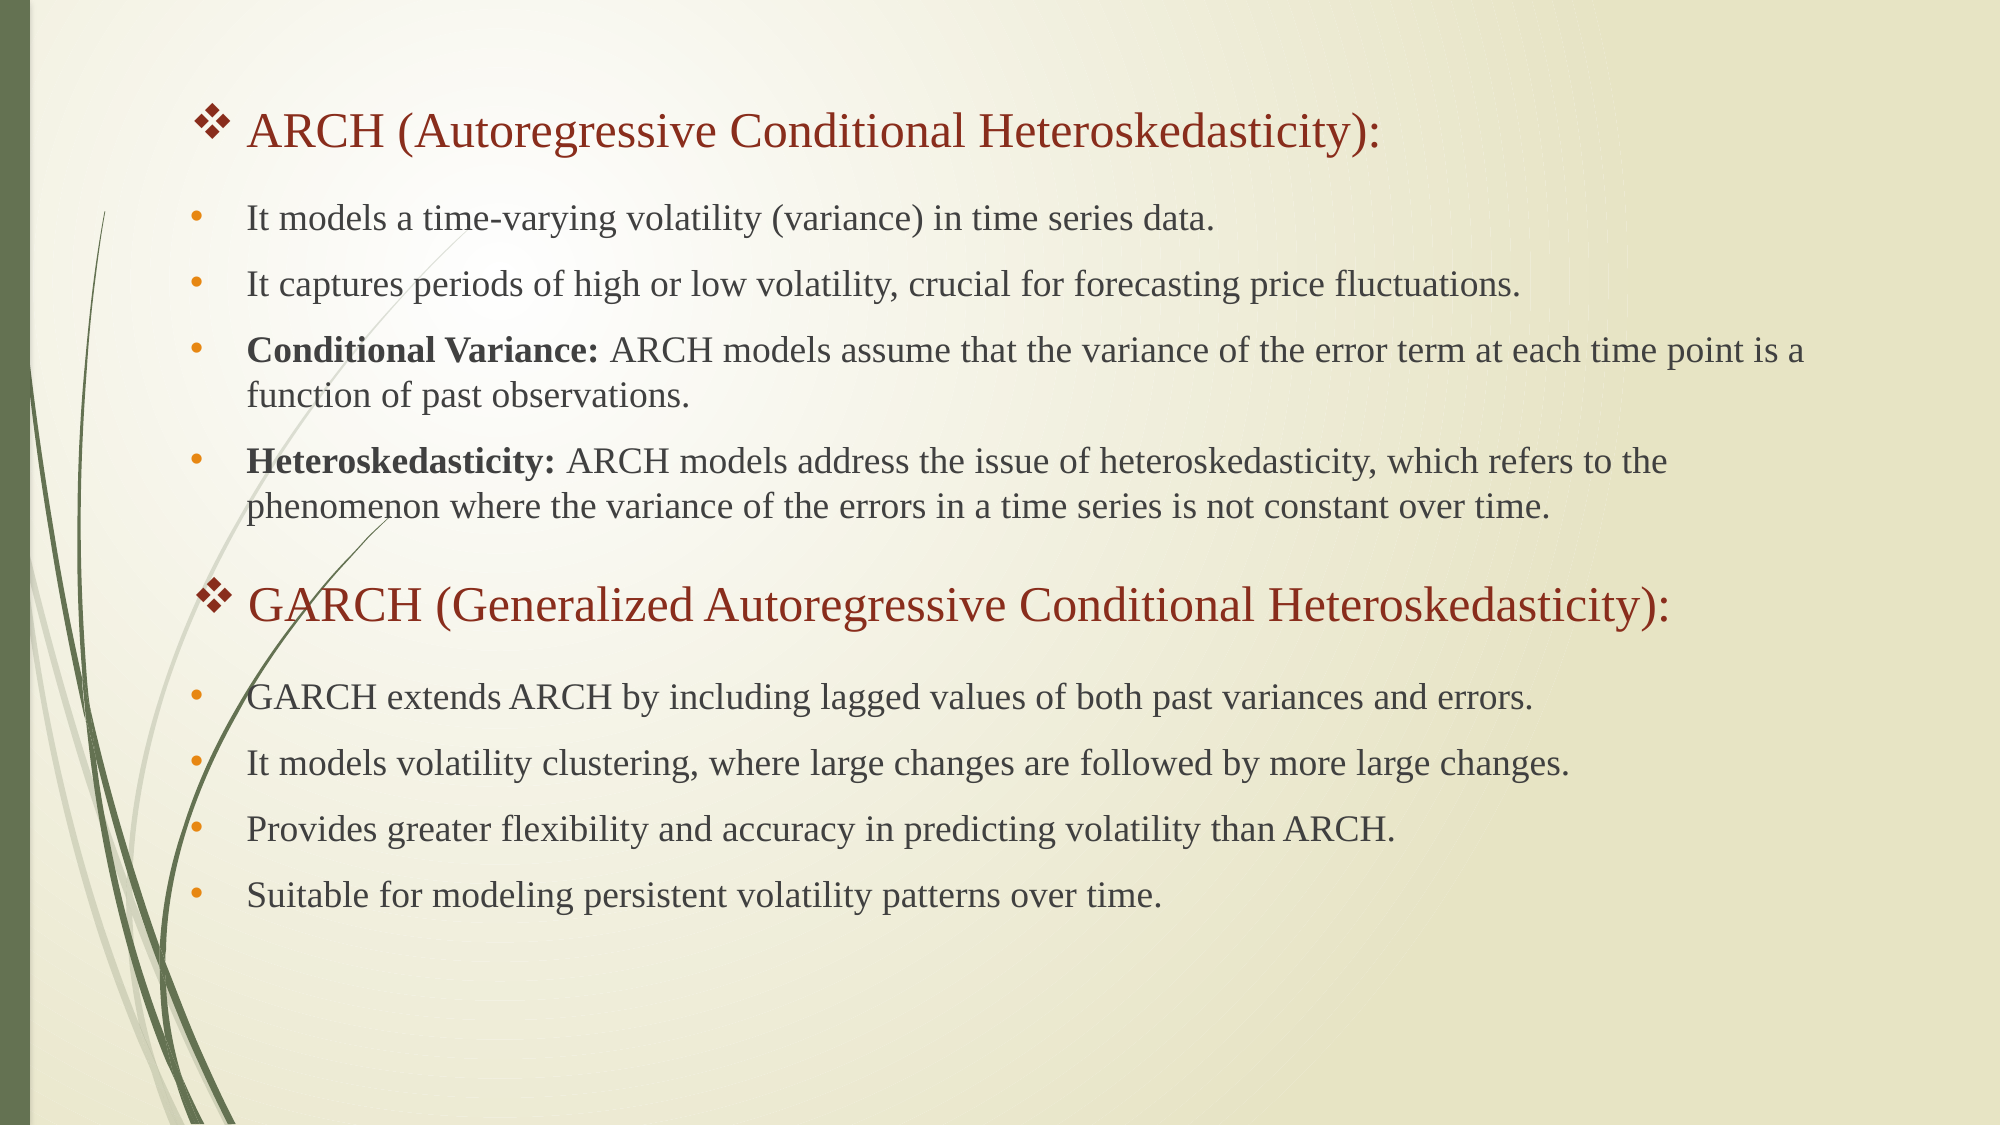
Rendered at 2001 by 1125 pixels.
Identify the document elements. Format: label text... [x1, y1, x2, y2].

text_box GARCH extends ARCH by including lagged values of both past variances and errors. It models volatility clustering, where large changes are followed by more large changes. Provides greater flexibility and accuracy in predicting volatility than ARCH. Suitable for modeling persistent volatility patterns over time. [175, 664, 1886, 1047]
text_box GARCH (Generalized Autoregressive Conditional Heteroskedasticity): [176, 563, 1944, 665]
list It models a time-varying volatility (variance) in time series data. It captures periods of high or low volatility, crucial for forecasting price fluctuations. Conditional Variance: ARCH models assume that the variance of the error term at each time point is a function of past observations. Heteroskedasticity: ARCH models address the issue of heteroskedasticity, which refers to the phenomenon where the variance of the errors in a time series is not constant over time. [175, 185, 1886, 547]
title ARCH (Autoregressive Conditional Heteroskedasticity): [175, 90, 1943, 168]
